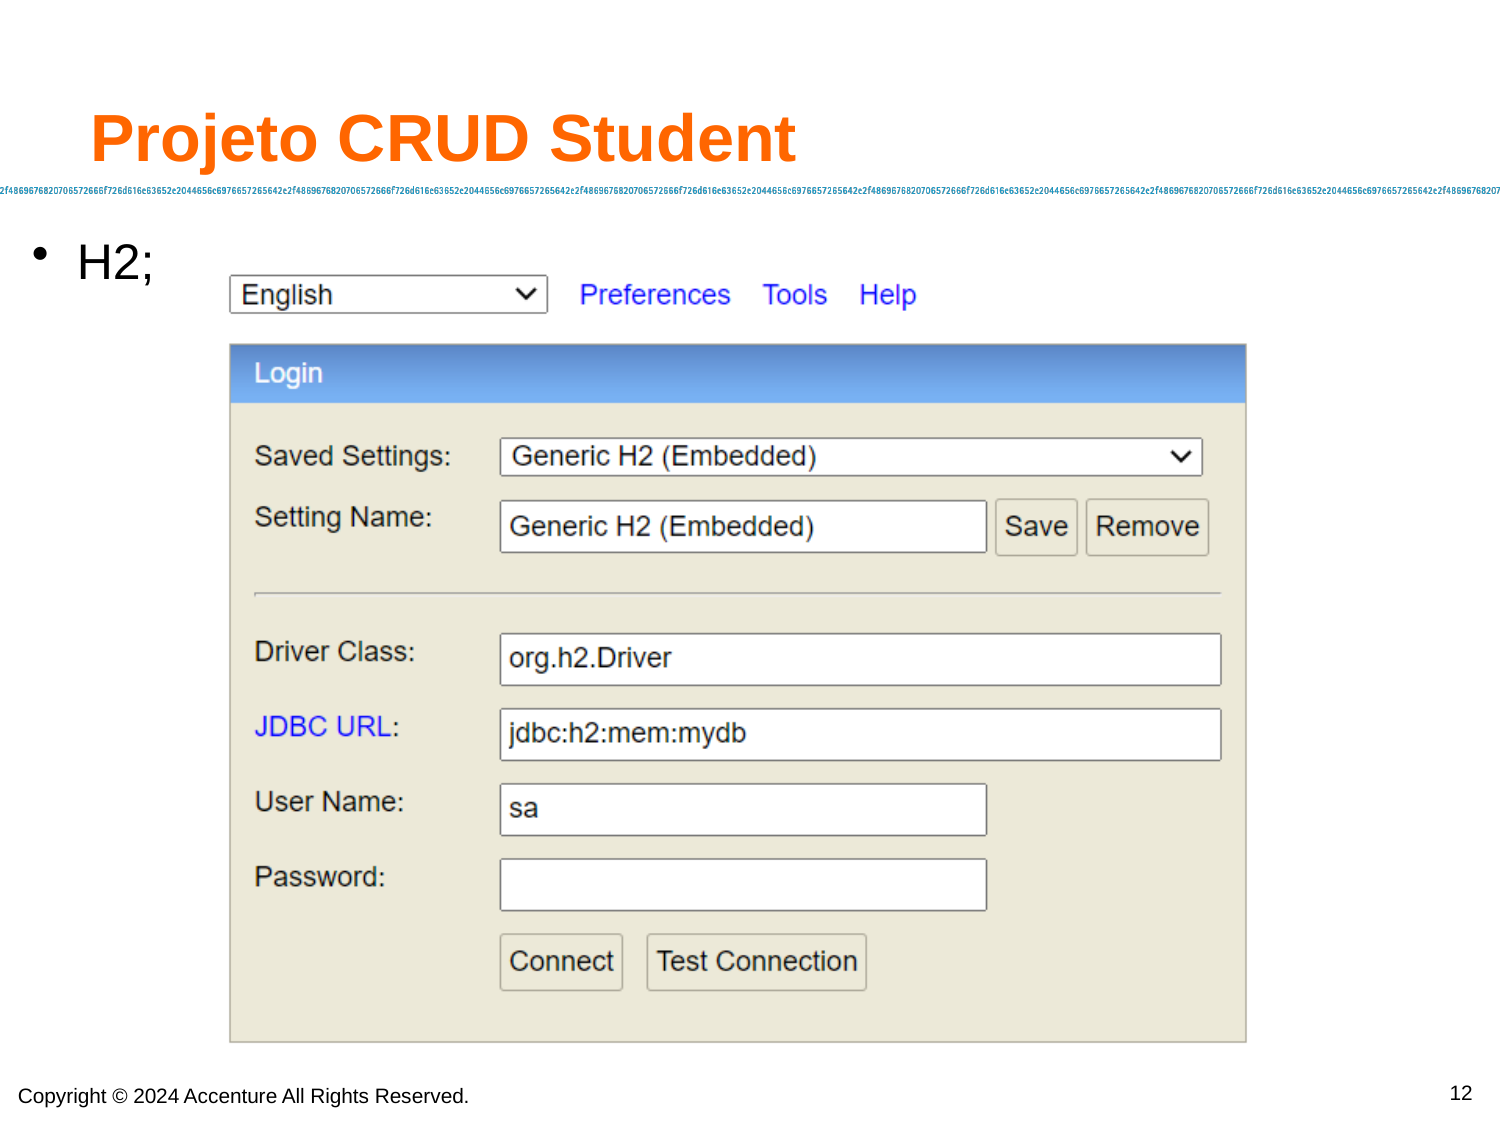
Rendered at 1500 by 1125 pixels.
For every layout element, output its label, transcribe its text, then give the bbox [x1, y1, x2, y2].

list H2; [16, 221, 1451, 1026]
picture [0, 186, 1500, 194]
picture [216, 264, 1284, 1065]
title Projeto CRUD Student [74, 32, 1413, 183]
slide_number 12 [1137, 1046, 1488, 1125]
